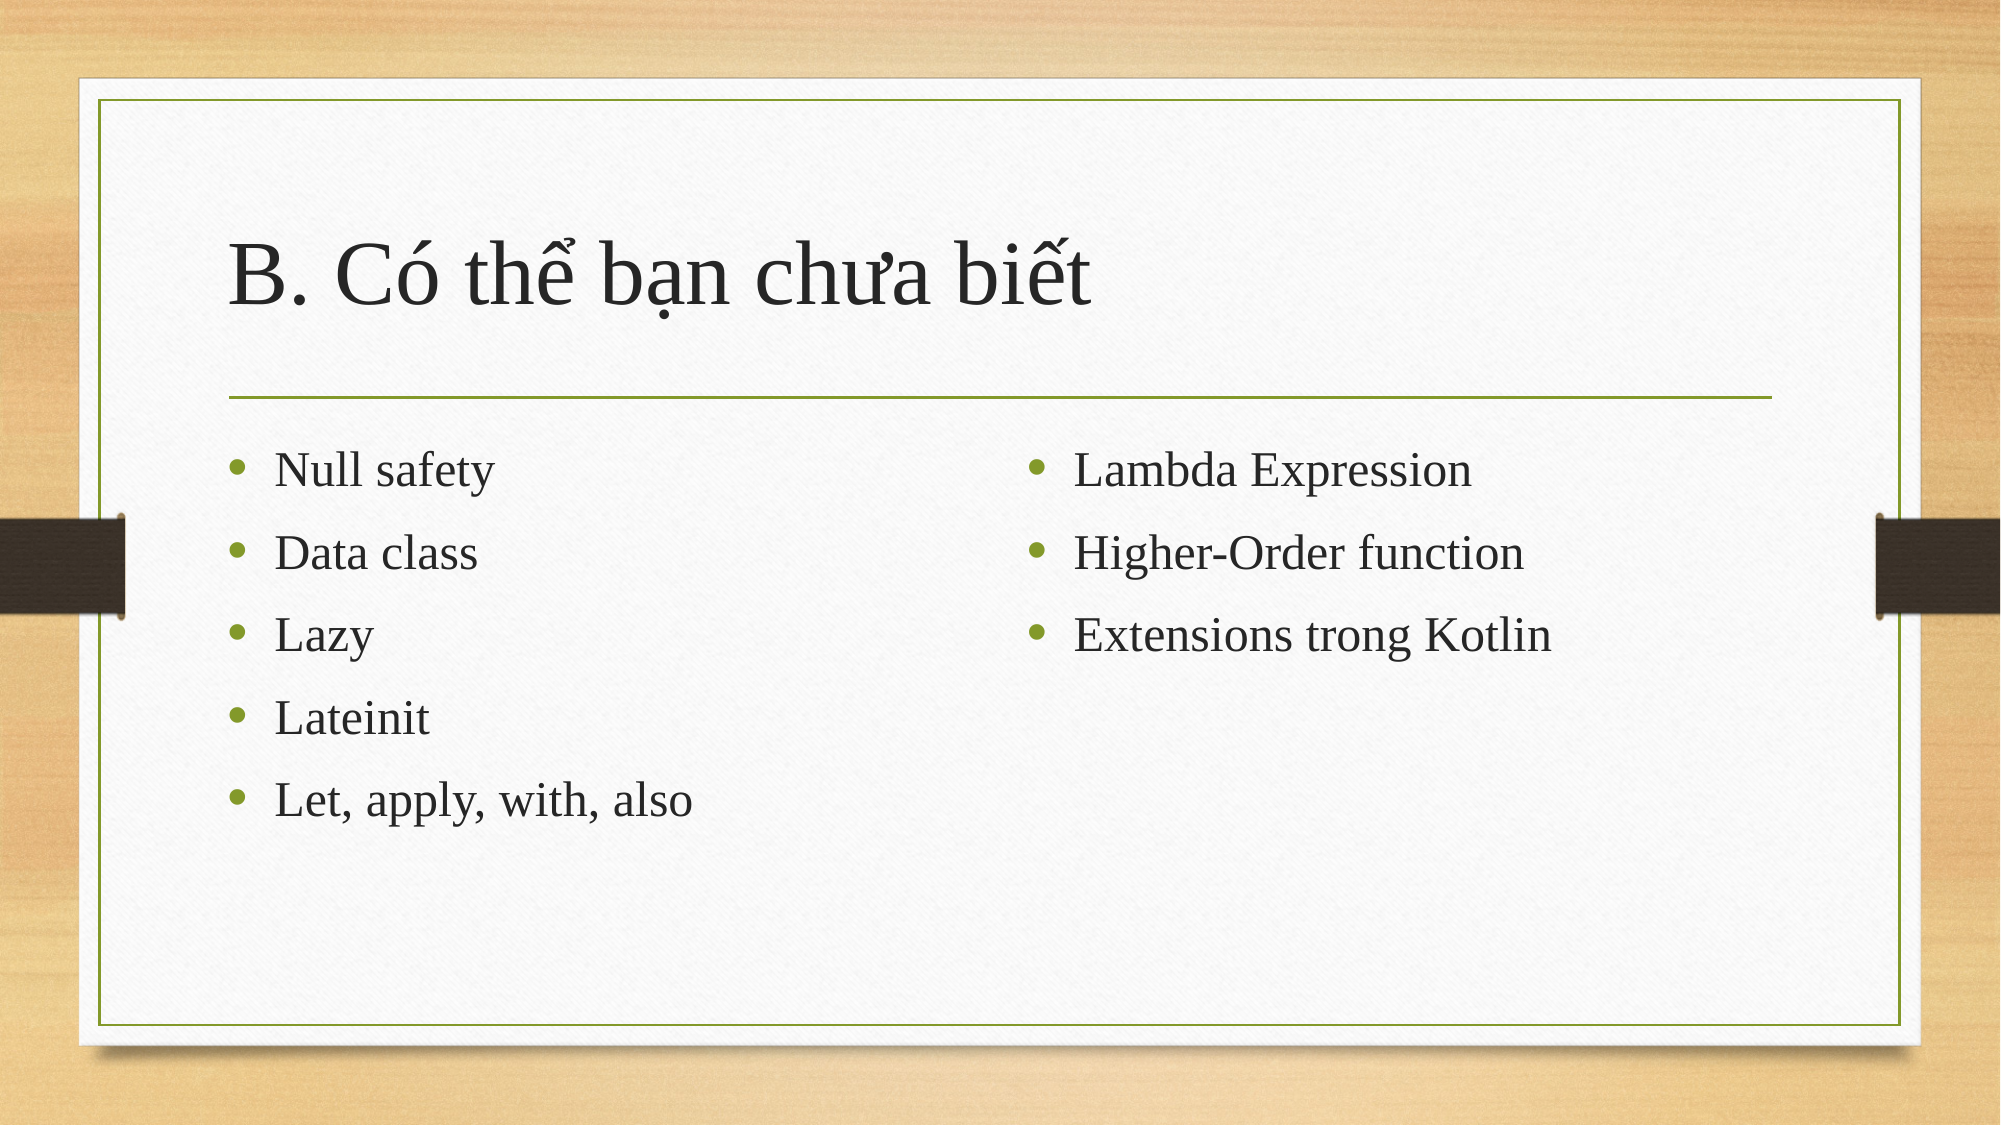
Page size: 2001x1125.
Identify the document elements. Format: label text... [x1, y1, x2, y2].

list Null safety Data class Lazy Lateinit Let, apply, with, also [212, 429, 1011, 974]
title B. Có thể bạn chưa biết [212, 161, 1788, 375]
picture [0, 0, 2001, 1125]
text_box Lambda Expression Higher-Order function Extensions trong Kotlin [1011, 429, 1788, 974]
